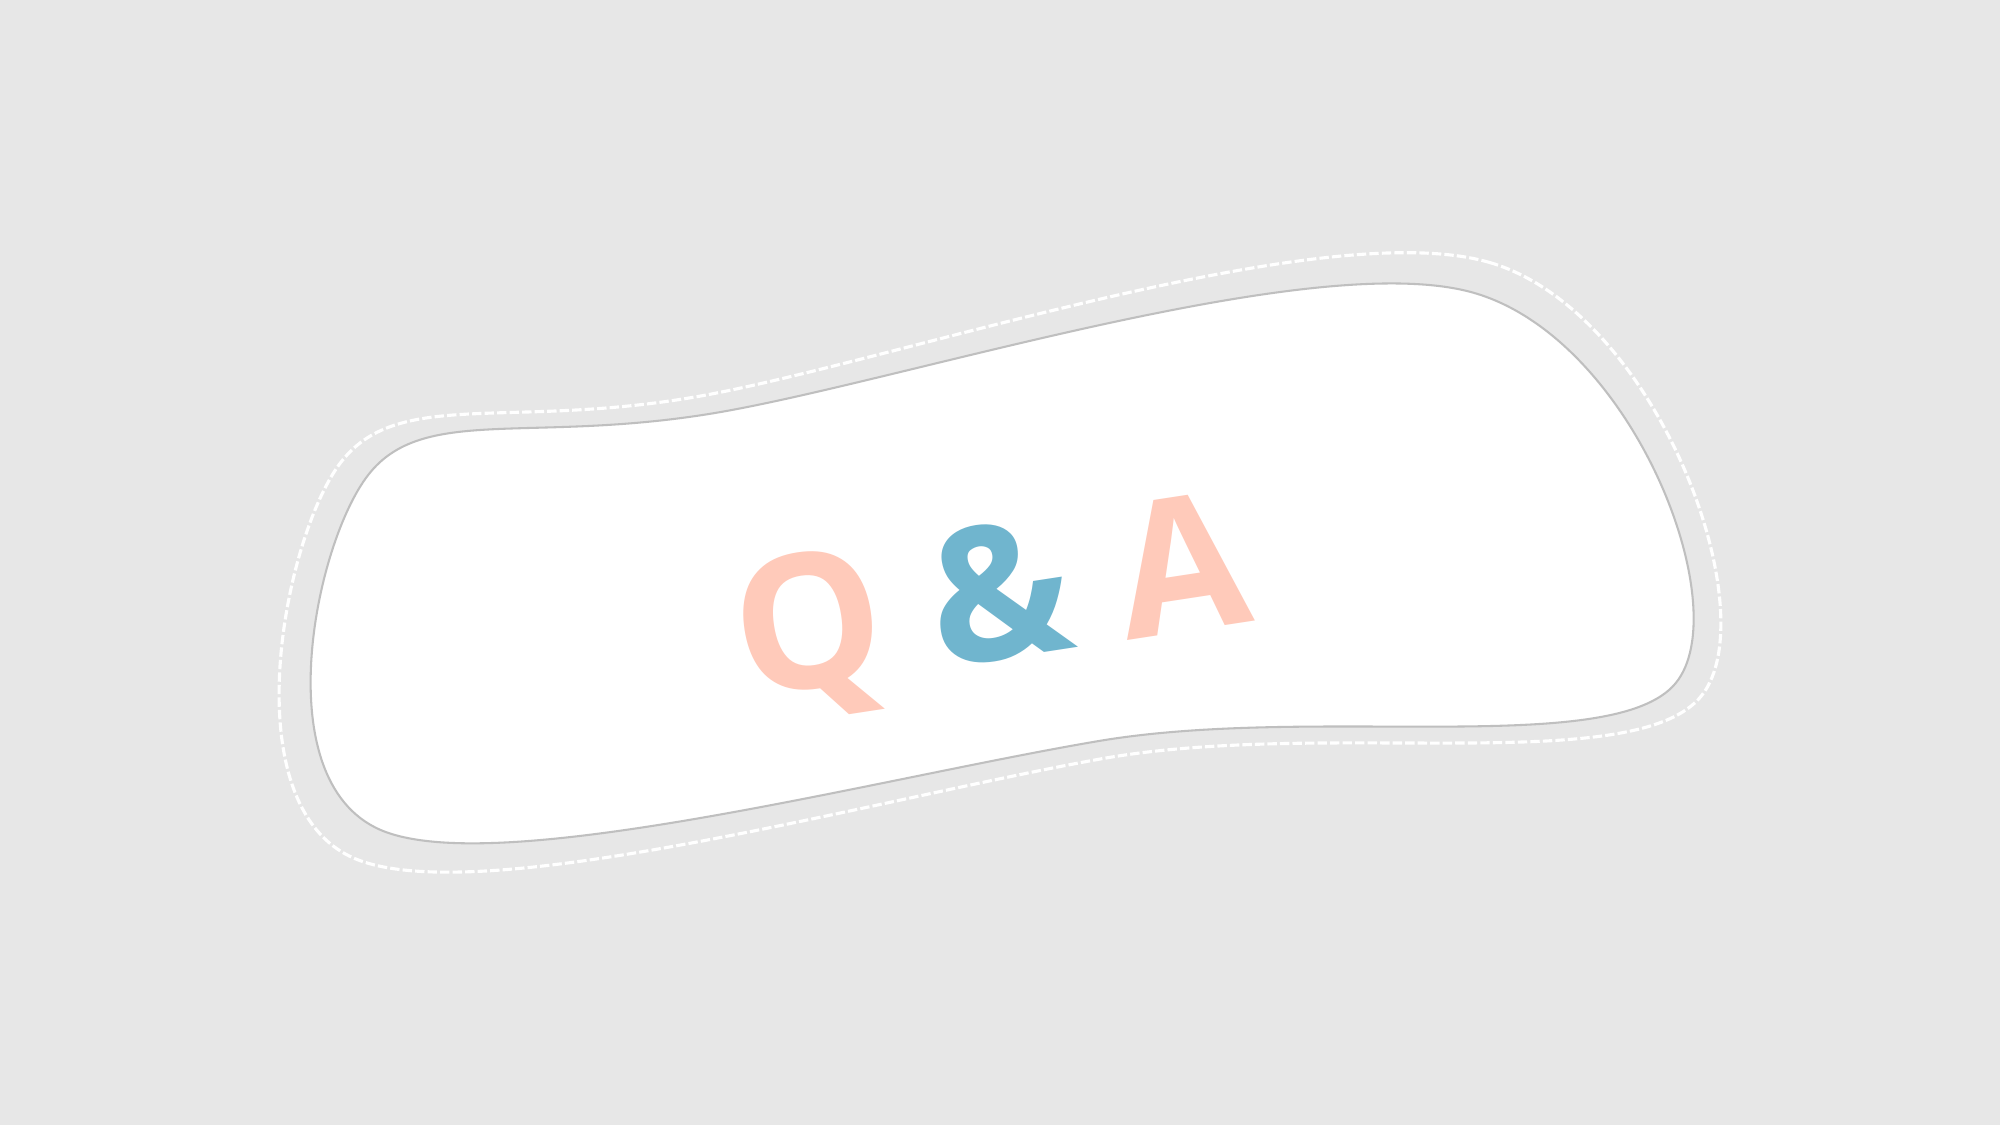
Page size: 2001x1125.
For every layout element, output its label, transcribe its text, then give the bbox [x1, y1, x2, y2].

text_box [739, 251, 1513, 388]
text_box Q & A [370, 266, 1590, 794]
text_box [278, 283, 1722, 874]
